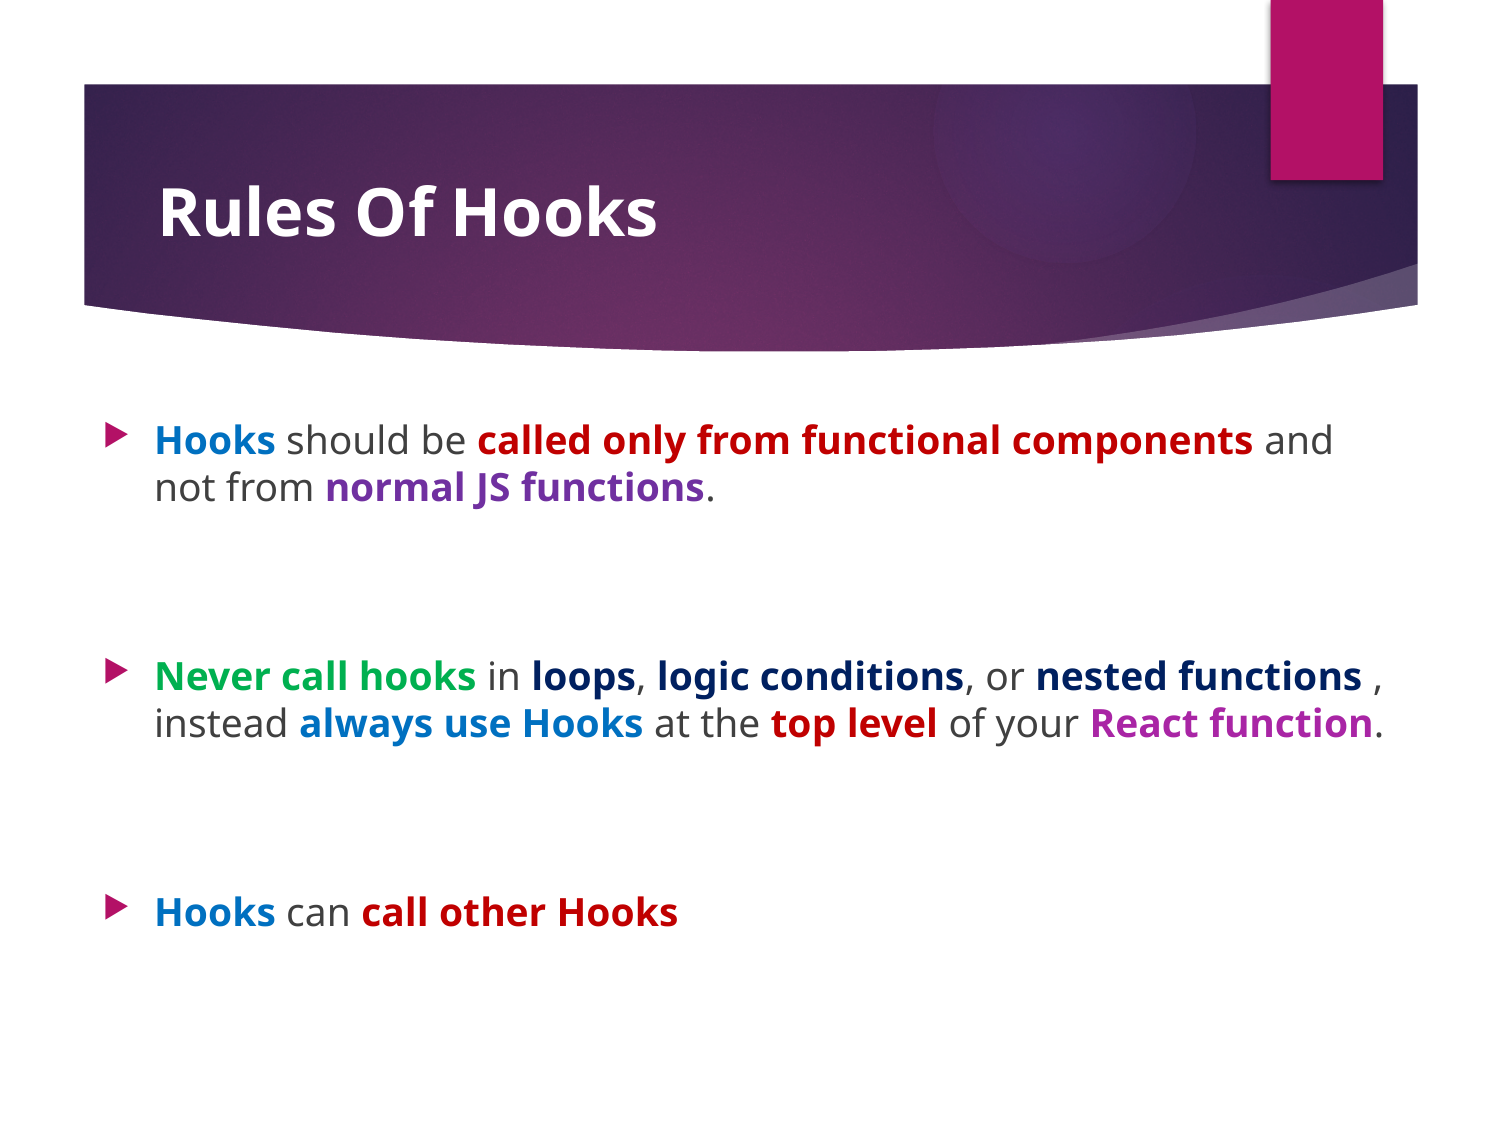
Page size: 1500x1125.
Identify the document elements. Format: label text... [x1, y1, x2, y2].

title [46, 23, 1447, 186]
list Hooks should be called only from functional components and not from normal JS functions. Never call hooks in loops, logic conditions, or nested functions , instead always use Hooks at the top level of your React function. Hooks can call other Hooks [87, 408, 1413, 988]
text_box Rules Of Hooks [142, 152, 1183, 269]
